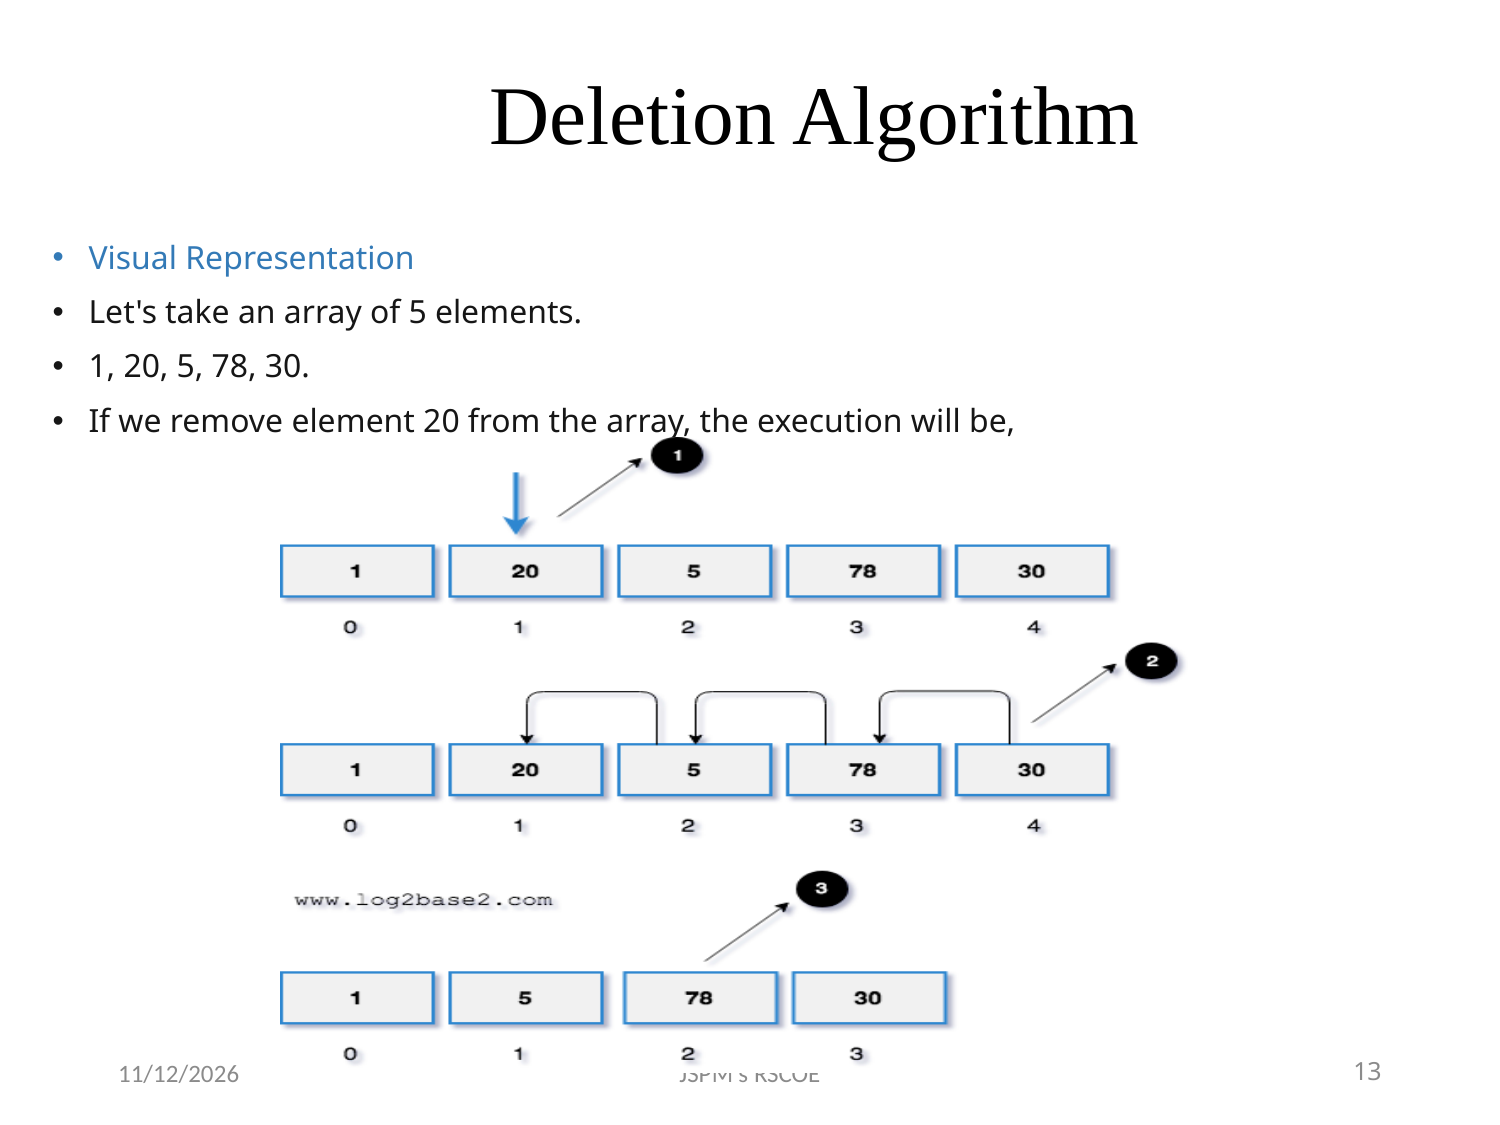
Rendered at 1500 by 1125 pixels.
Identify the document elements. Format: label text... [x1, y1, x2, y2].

picture [280, 437, 1188, 1073]
title Deletion Algorithm [112, 0, 1500, 238]
list Visual Representation Let's take an array of 5 elements. 1, 20, 5, 78, 30. If we remove element 20 from the array, the execution will be, [37, 234, 1413, 500]
slide_number 13 [1059, 1042, 1397, 1103]
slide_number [103, 1042, 441, 1103]
footer JSPM's RSCOE [496, 1073, 1004, 1103]
